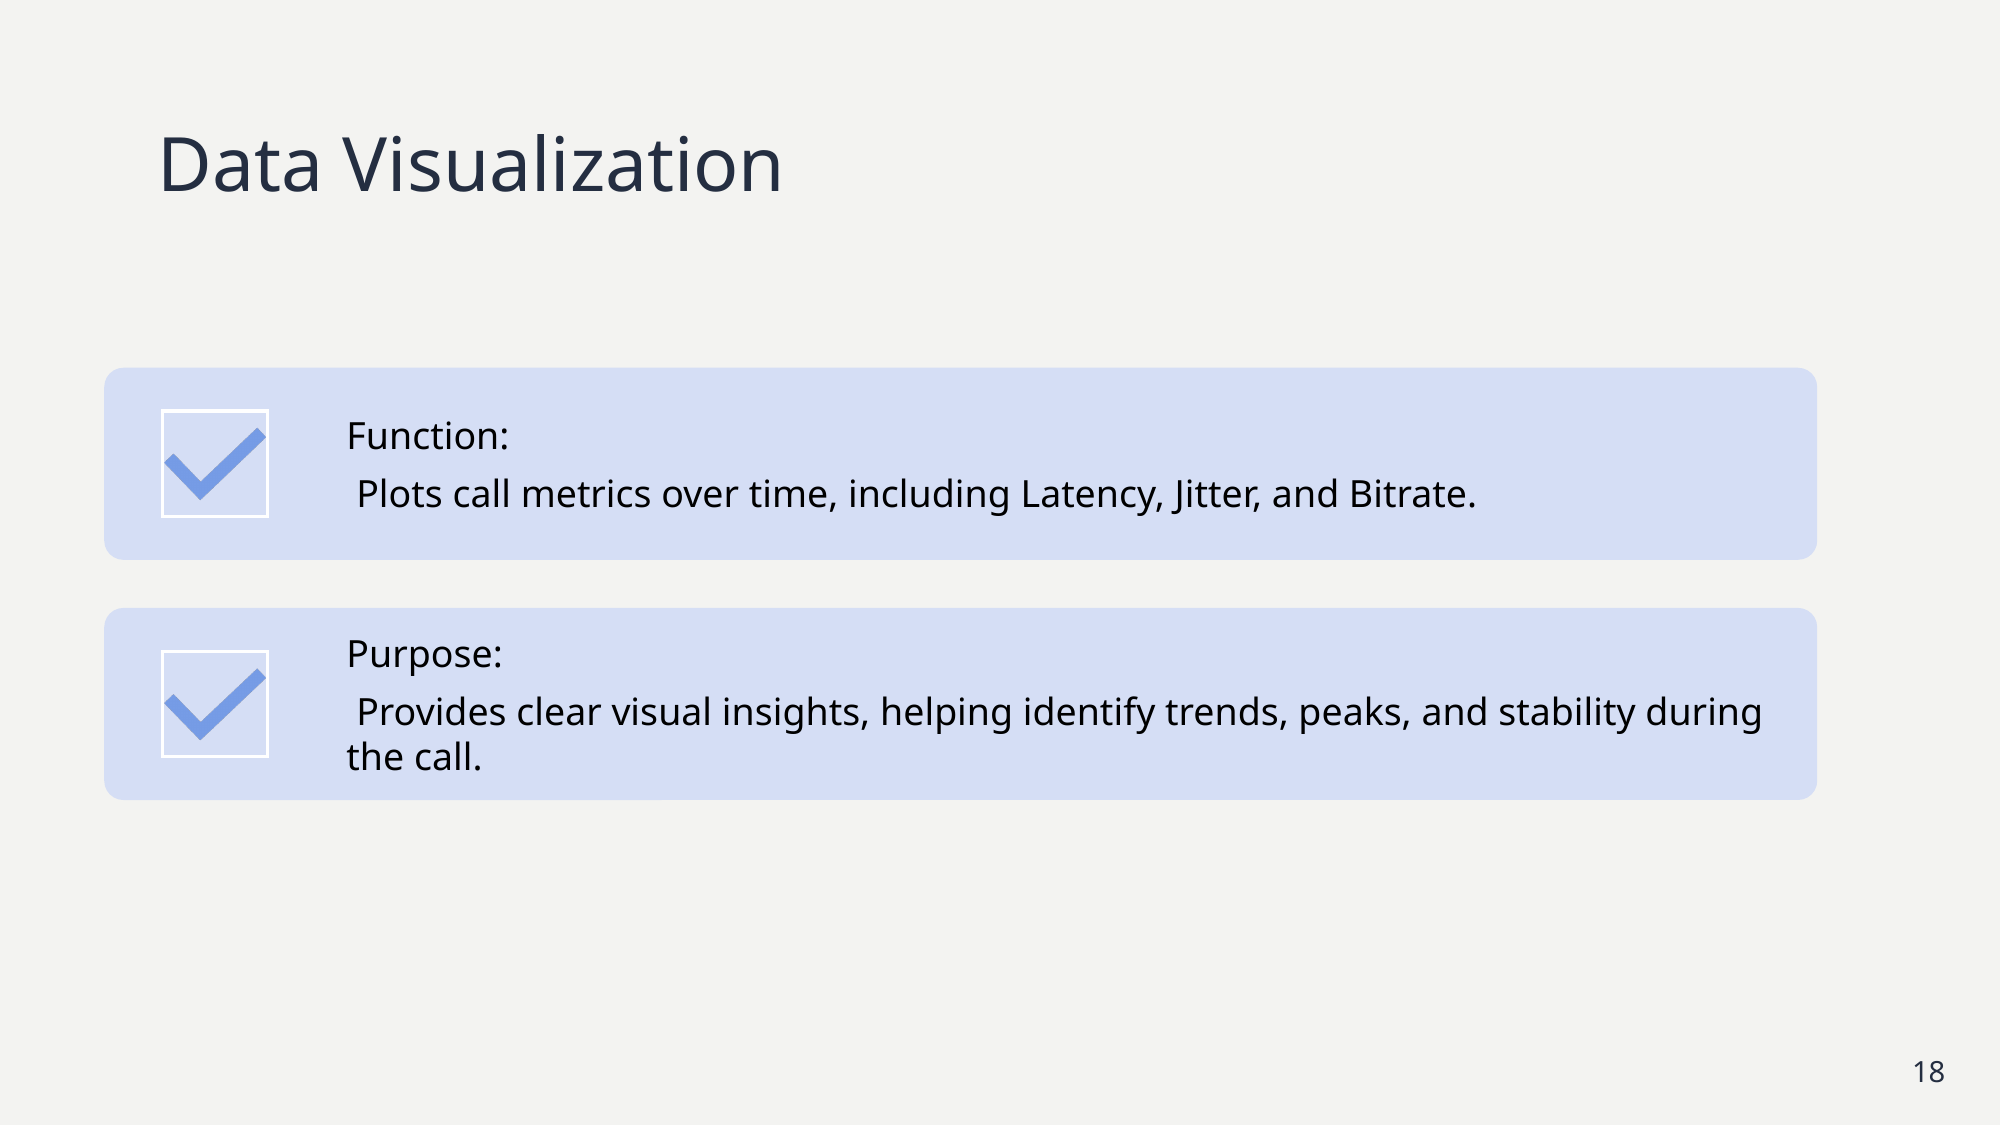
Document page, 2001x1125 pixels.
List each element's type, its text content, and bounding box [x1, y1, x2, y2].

slide_number 18 [1875, 1042, 1961, 1103]
title Data Visualization [142, 96, 1858, 305]
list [103, 263, 1818, 905]
